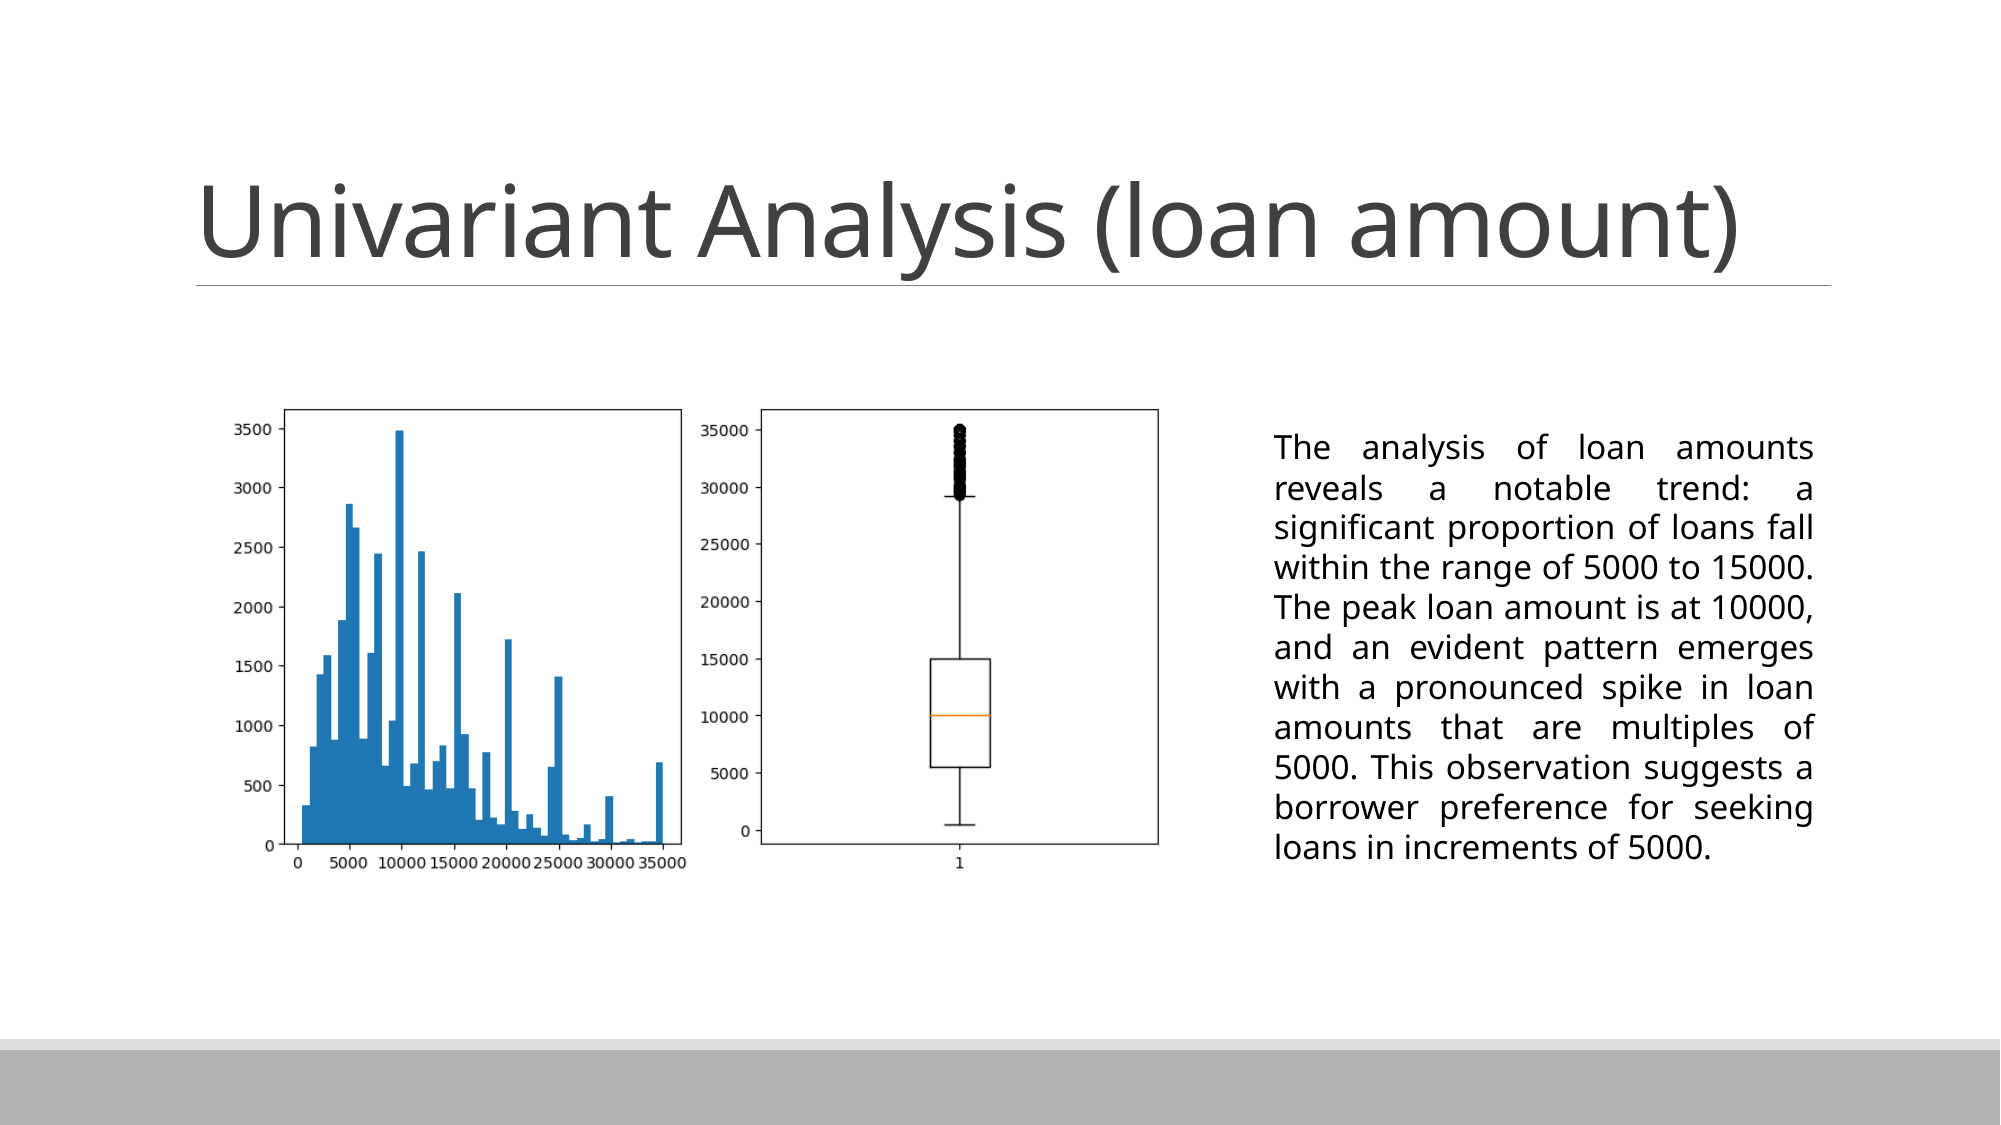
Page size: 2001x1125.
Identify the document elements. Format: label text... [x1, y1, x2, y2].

text_box The analysis of loan amounts reveals a notable trend: a significant proportion of loans fall within the range of 5000 to 15000. The peak loan amount is at 10000, and an evident pattern emerges with a pronounced spike in loan amounts that are multiples of 5000. This observation suggests a borrower preference for seeking loans in increments of 5000. [1258, 419, 1830, 874]
picture [222, 399, 1169, 883]
title Univariant Analysis (loan amount) [180, 47, 1830, 285]
